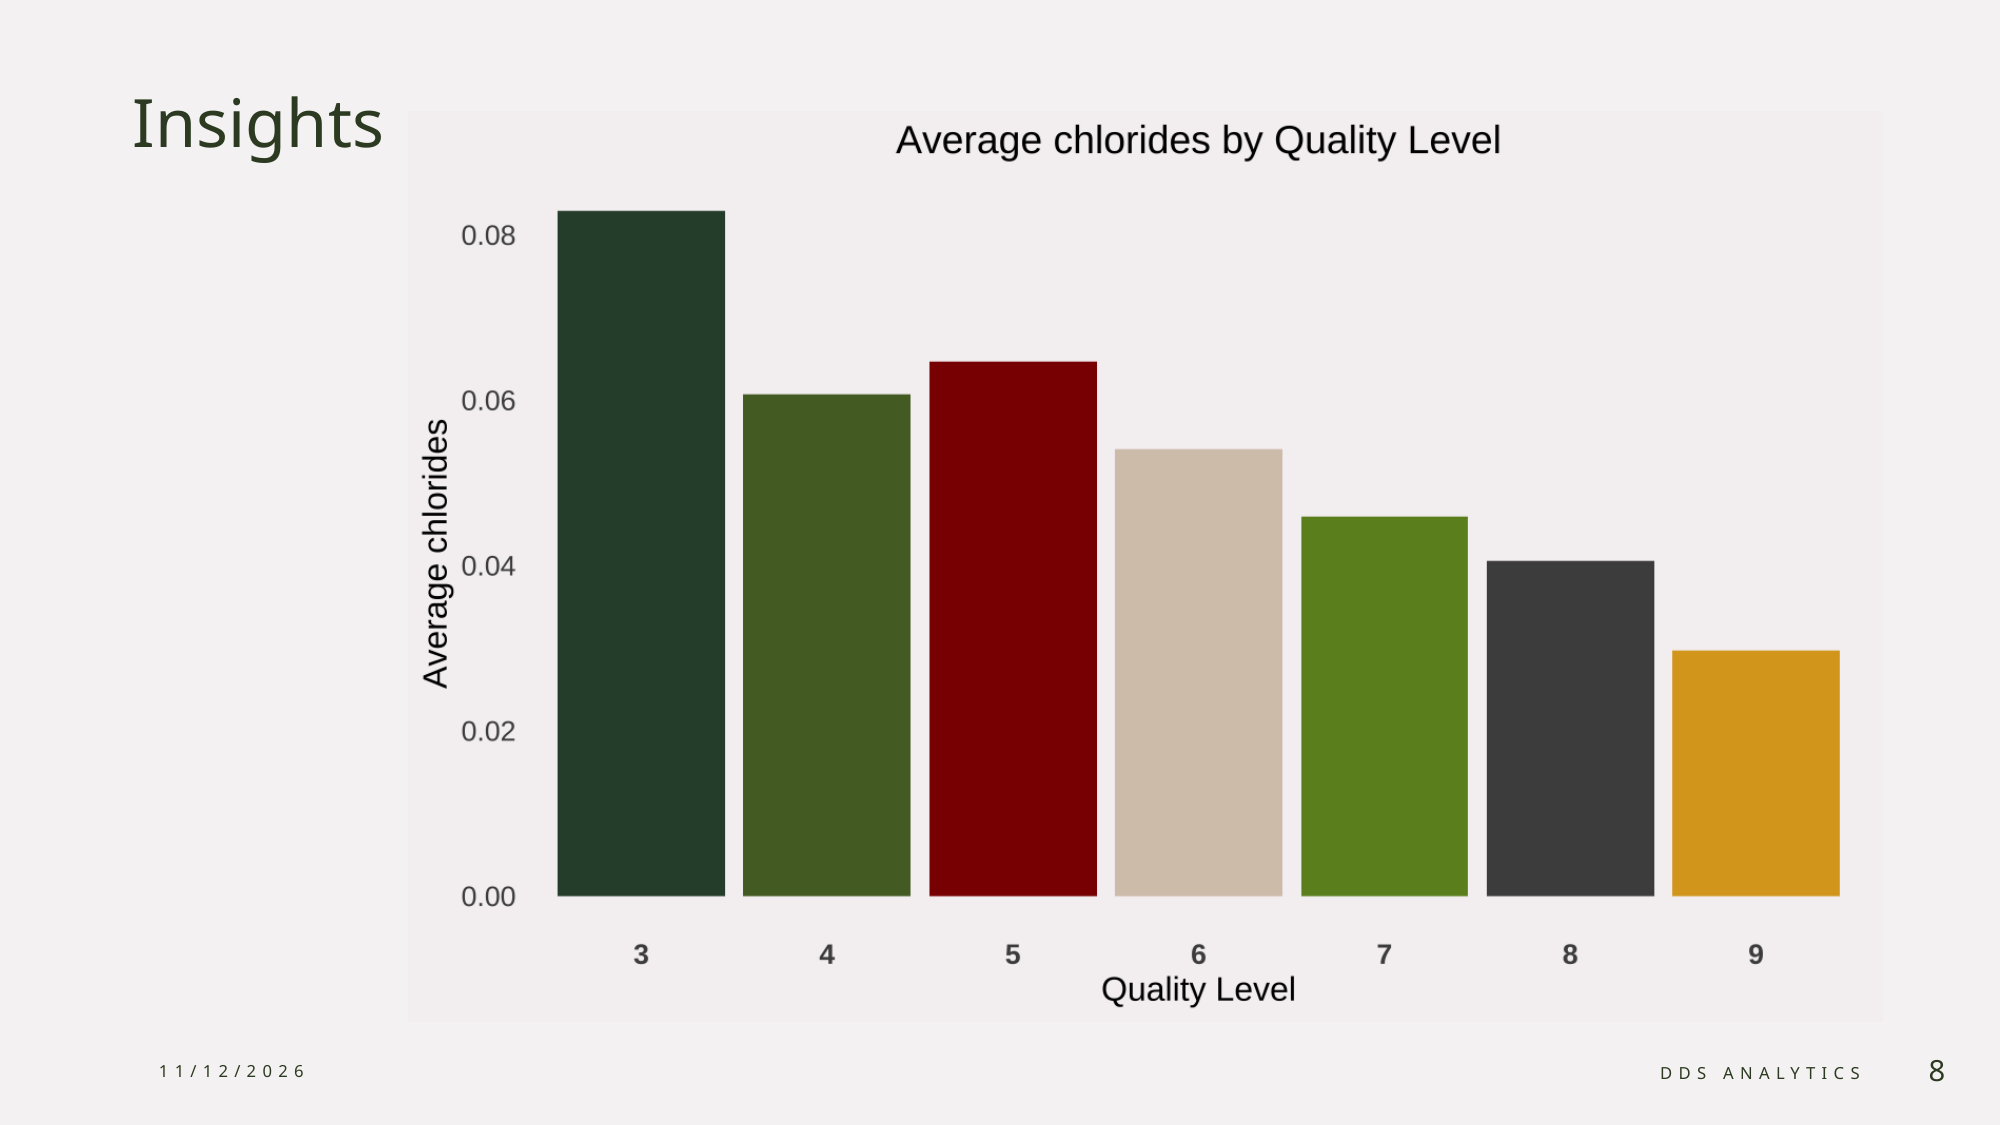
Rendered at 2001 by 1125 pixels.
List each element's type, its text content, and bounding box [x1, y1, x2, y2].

title Insights [117, 52, 408, 169]
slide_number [143, 1042, 594, 1103]
footer DDS ANALYTICS [1170, 1042, 1875, 1103]
slide_number 8 [1875, 1042, 1961, 1103]
picture [407, 110, 1883, 1023]
